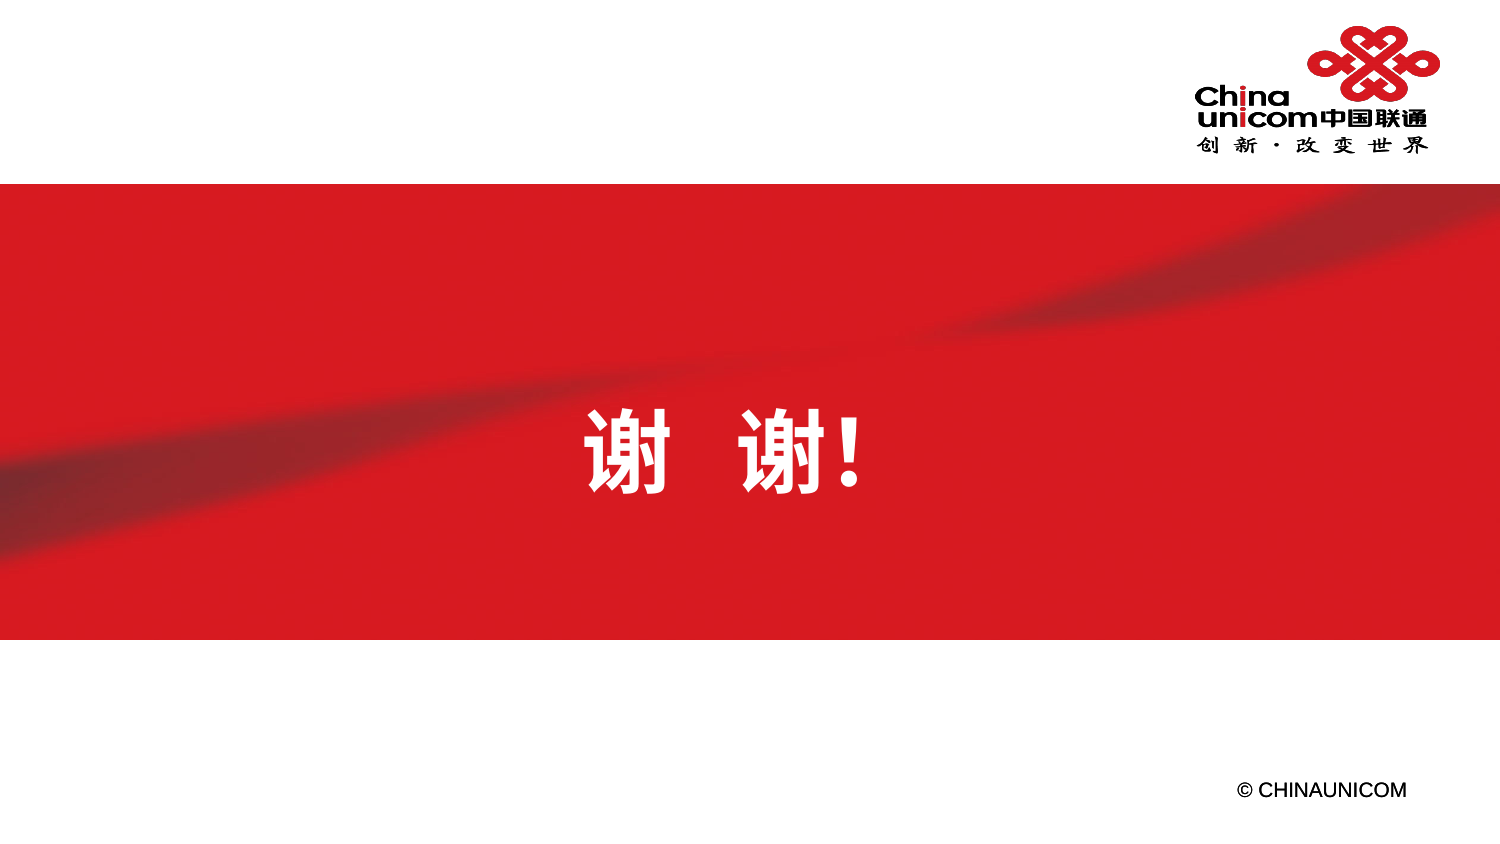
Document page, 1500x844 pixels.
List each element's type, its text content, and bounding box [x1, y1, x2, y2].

title 谢 谢！ [76, 297, 1424, 547]
picture [1195, 26, 1440, 154]
picture [0, 184, 1500, 640]
